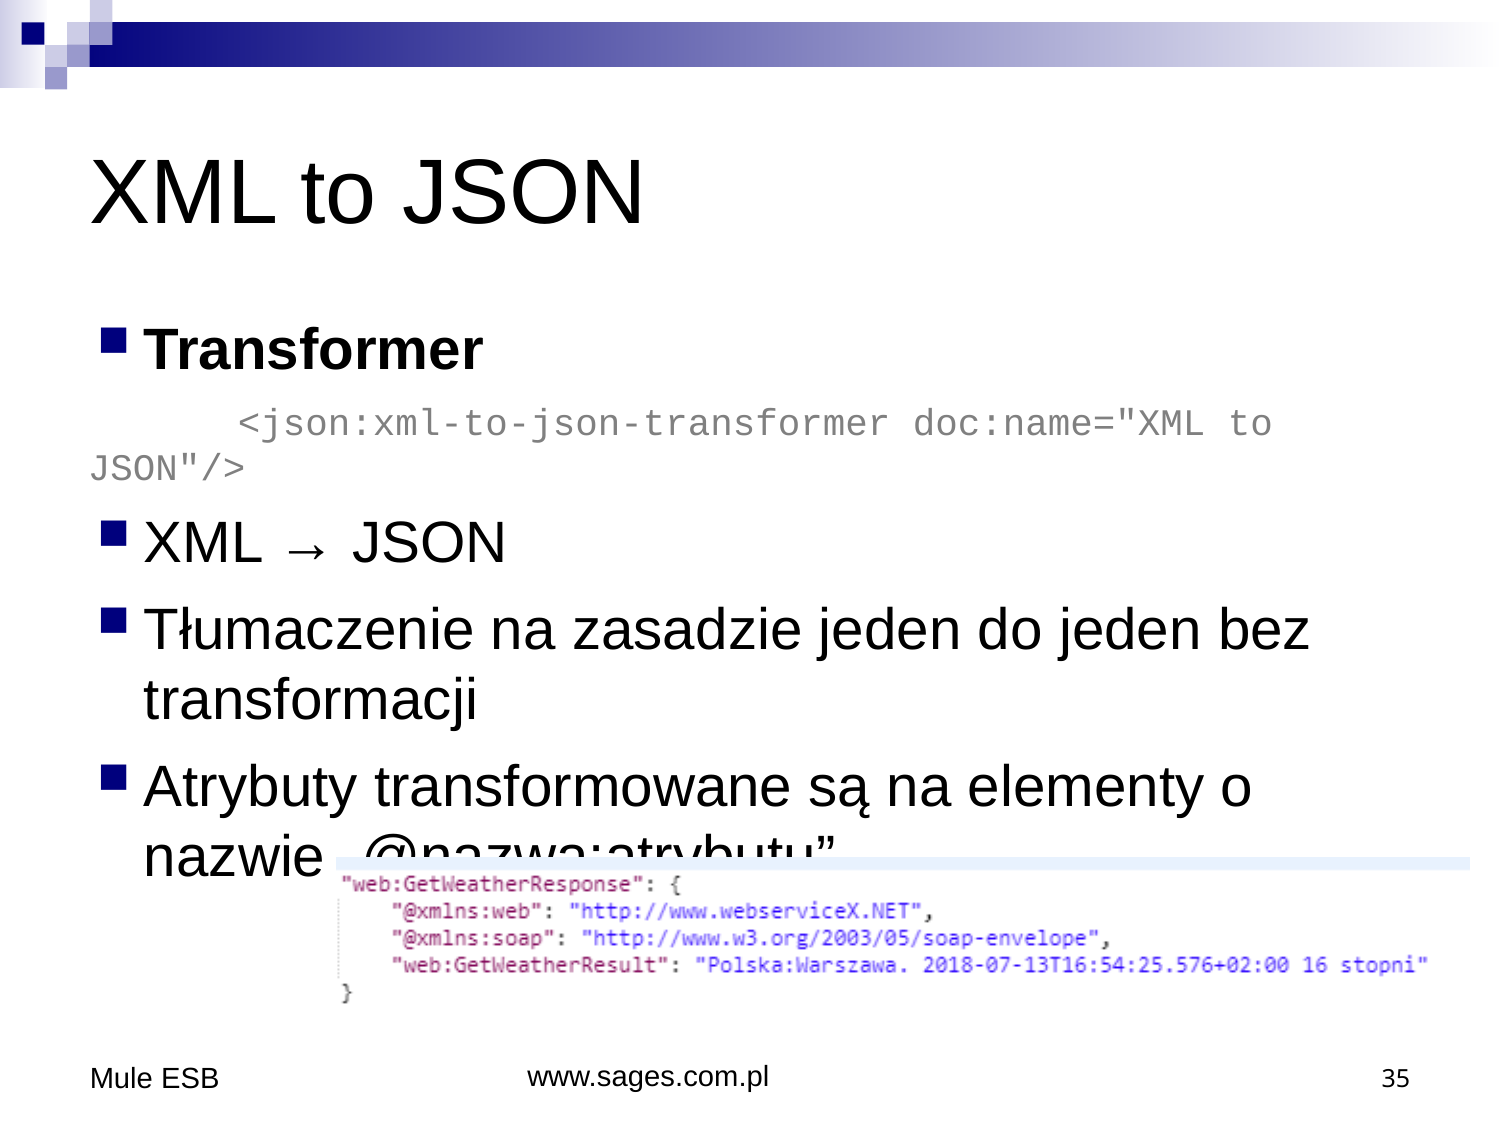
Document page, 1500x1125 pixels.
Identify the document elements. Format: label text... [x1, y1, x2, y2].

picture [336, 857, 1470, 1048]
slide_number Mule ESB [75, 1024, 425, 1103]
text_box 35 [1074, 1048, 1425, 1100]
list Transformer <json:xml-to-json-transformer doc:name="XML to JSON"/> XML → JSON Tłumaczenie na zasadzie jeden do jeden bez transformacji Atrybuty transformowane są na elementy o nazwie „@nazwa:atrybutu” [73, 303, 1425, 1000]
footer www.sages.com.pl [512, 1048, 988, 1100]
title XML to JSON [75, 75, 1425, 300]
